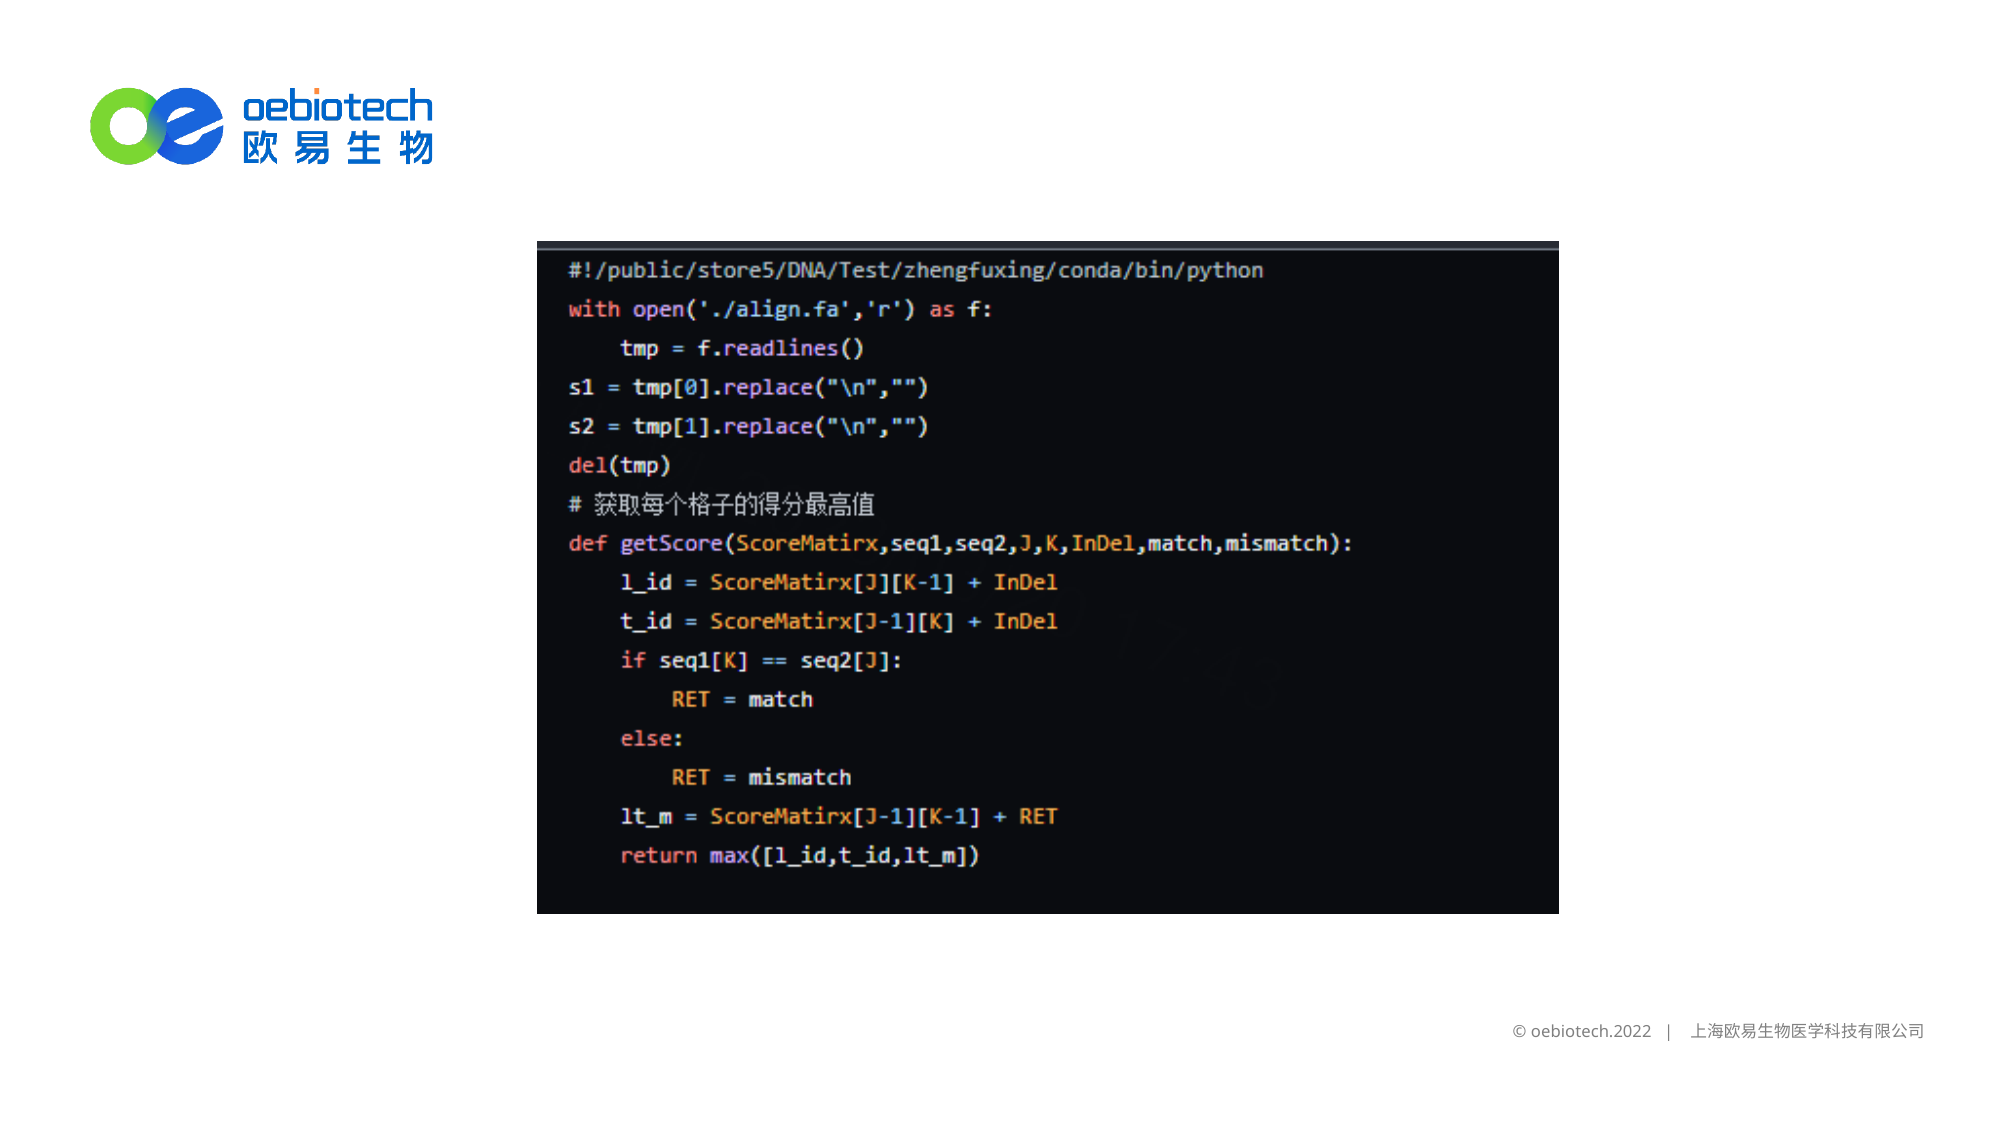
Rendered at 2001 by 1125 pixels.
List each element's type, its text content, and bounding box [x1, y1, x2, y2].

picture [80, 79, 442, 175]
picture [537, 241, 1559, 914]
text_box © oebiotech.2022 | 上海欧易生物医学科技有限公司 [1497, 1012, 1947, 1048]
